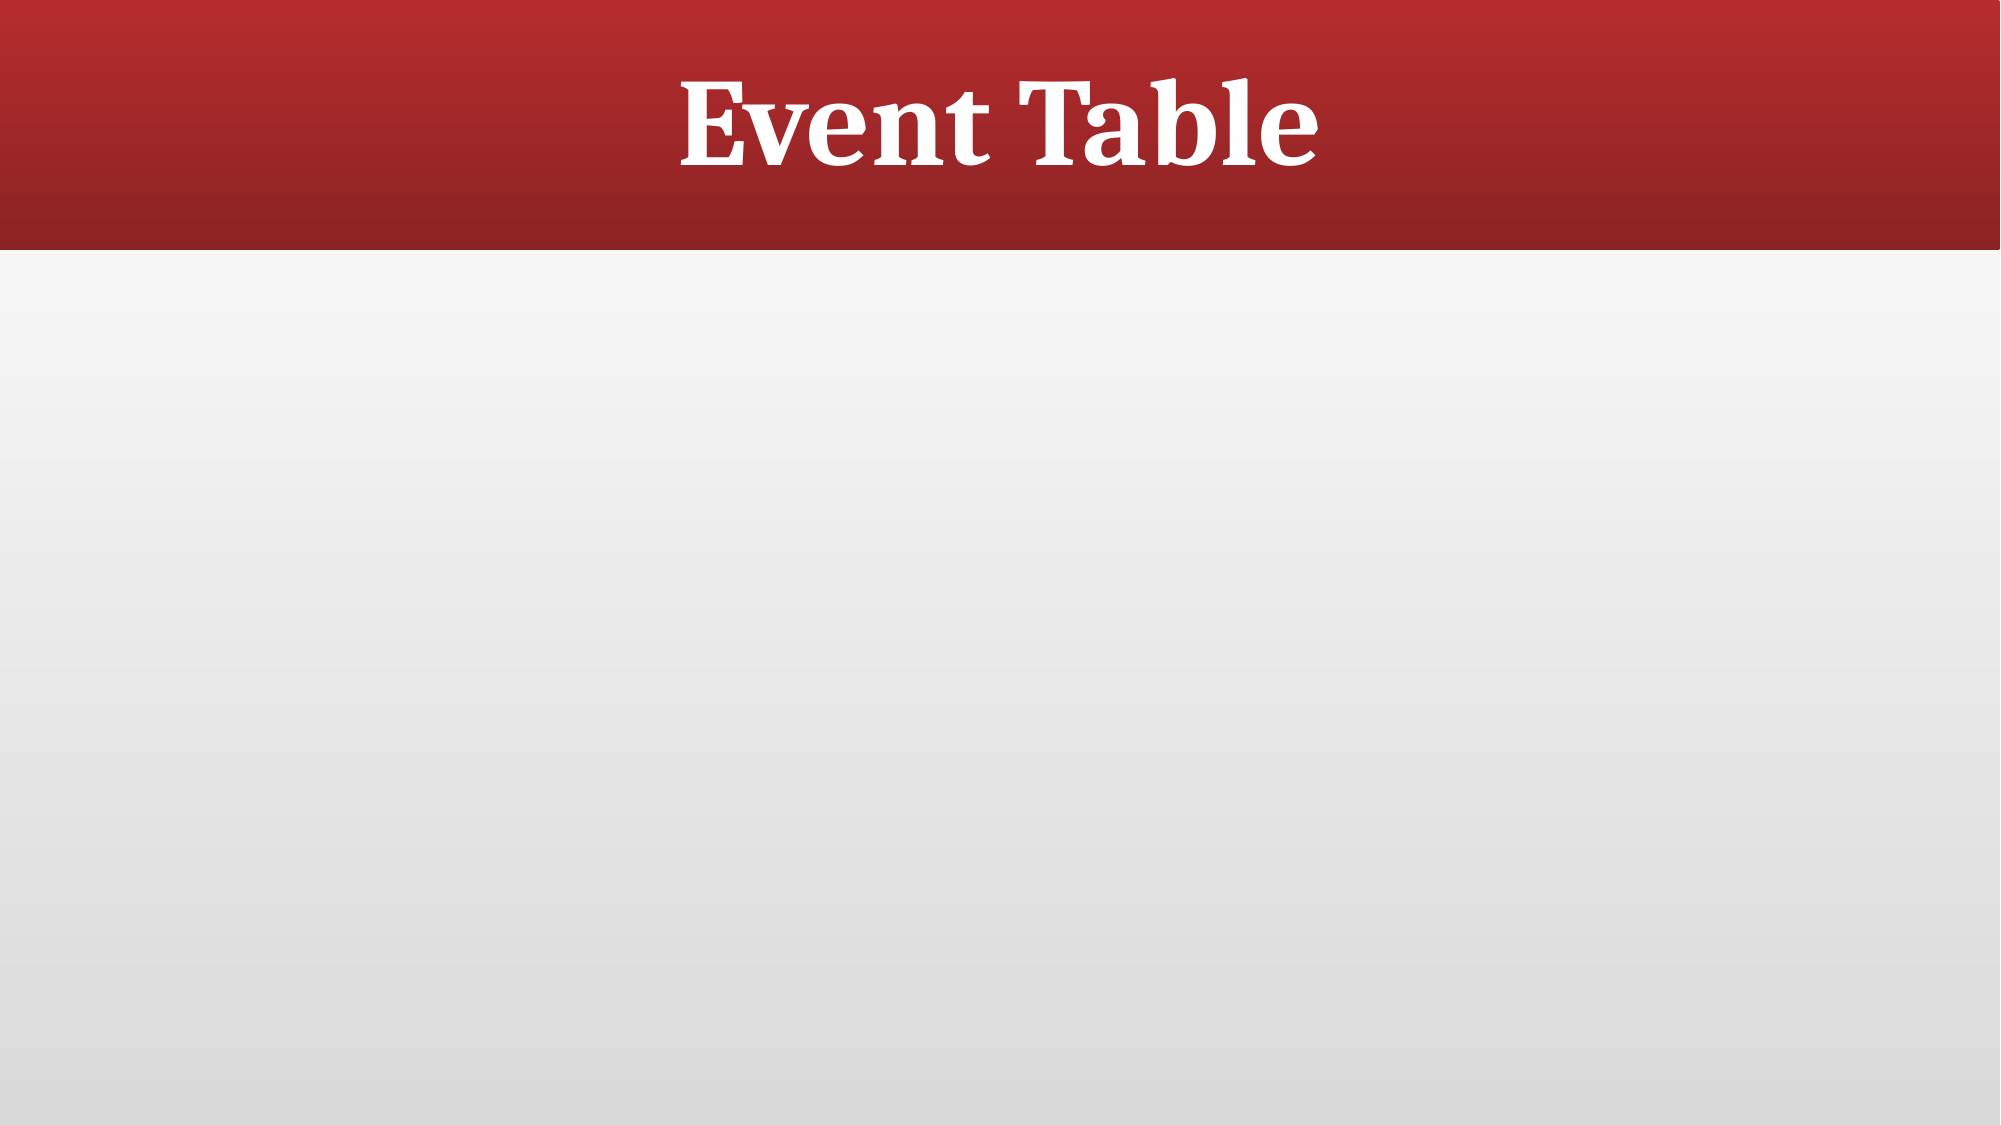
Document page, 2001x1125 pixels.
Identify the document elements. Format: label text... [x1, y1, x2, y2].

title Event Table [174, 16, 1825, 234]
